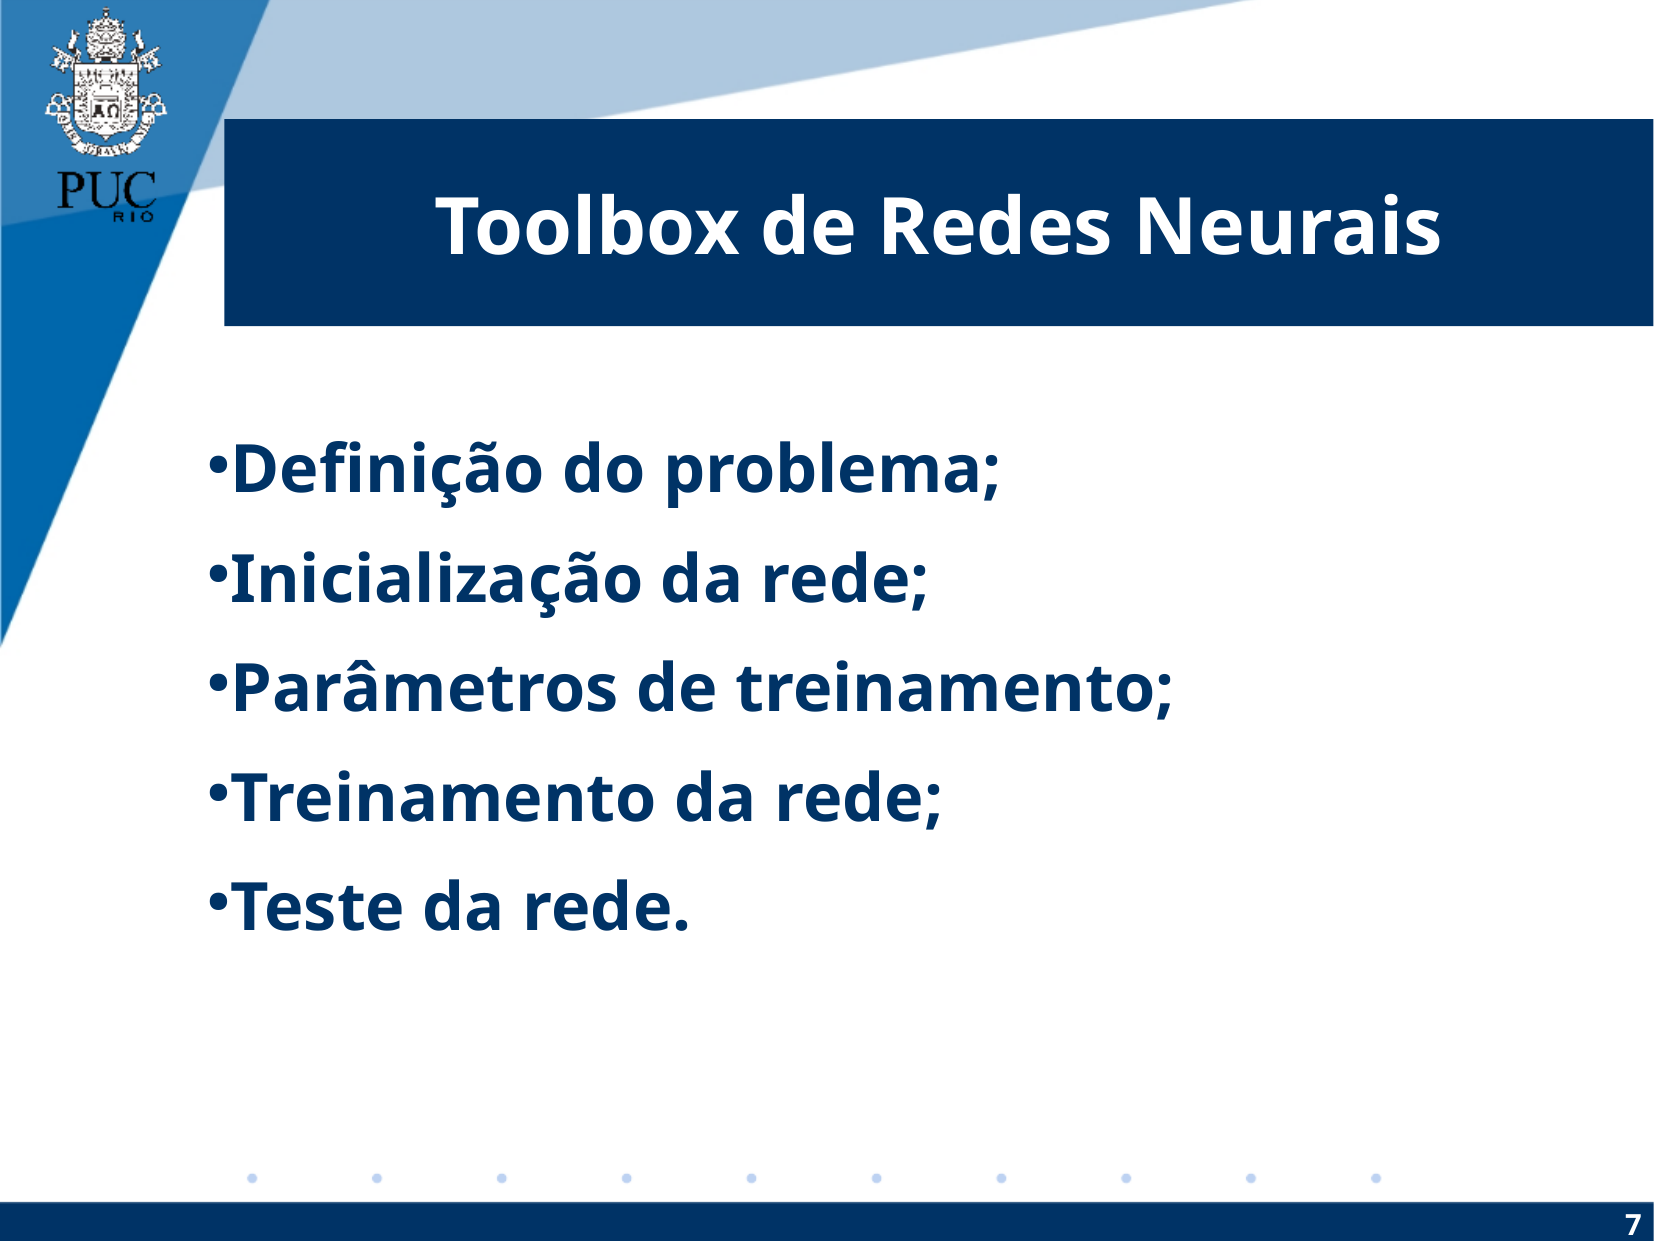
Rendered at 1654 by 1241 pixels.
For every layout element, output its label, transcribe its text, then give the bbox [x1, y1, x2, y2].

title Toolbox de Redes Neurais [224, 119, 1654, 327]
picture [0, 0, 1654, 1241]
list Definição do problema; Inicialização da rede; Parâmetros de treinamento; Treinamento da rede; Teste da rede. [206, 426, 1624, 1146]
slide_number 7 [1256, 1206, 1642, 1241]
